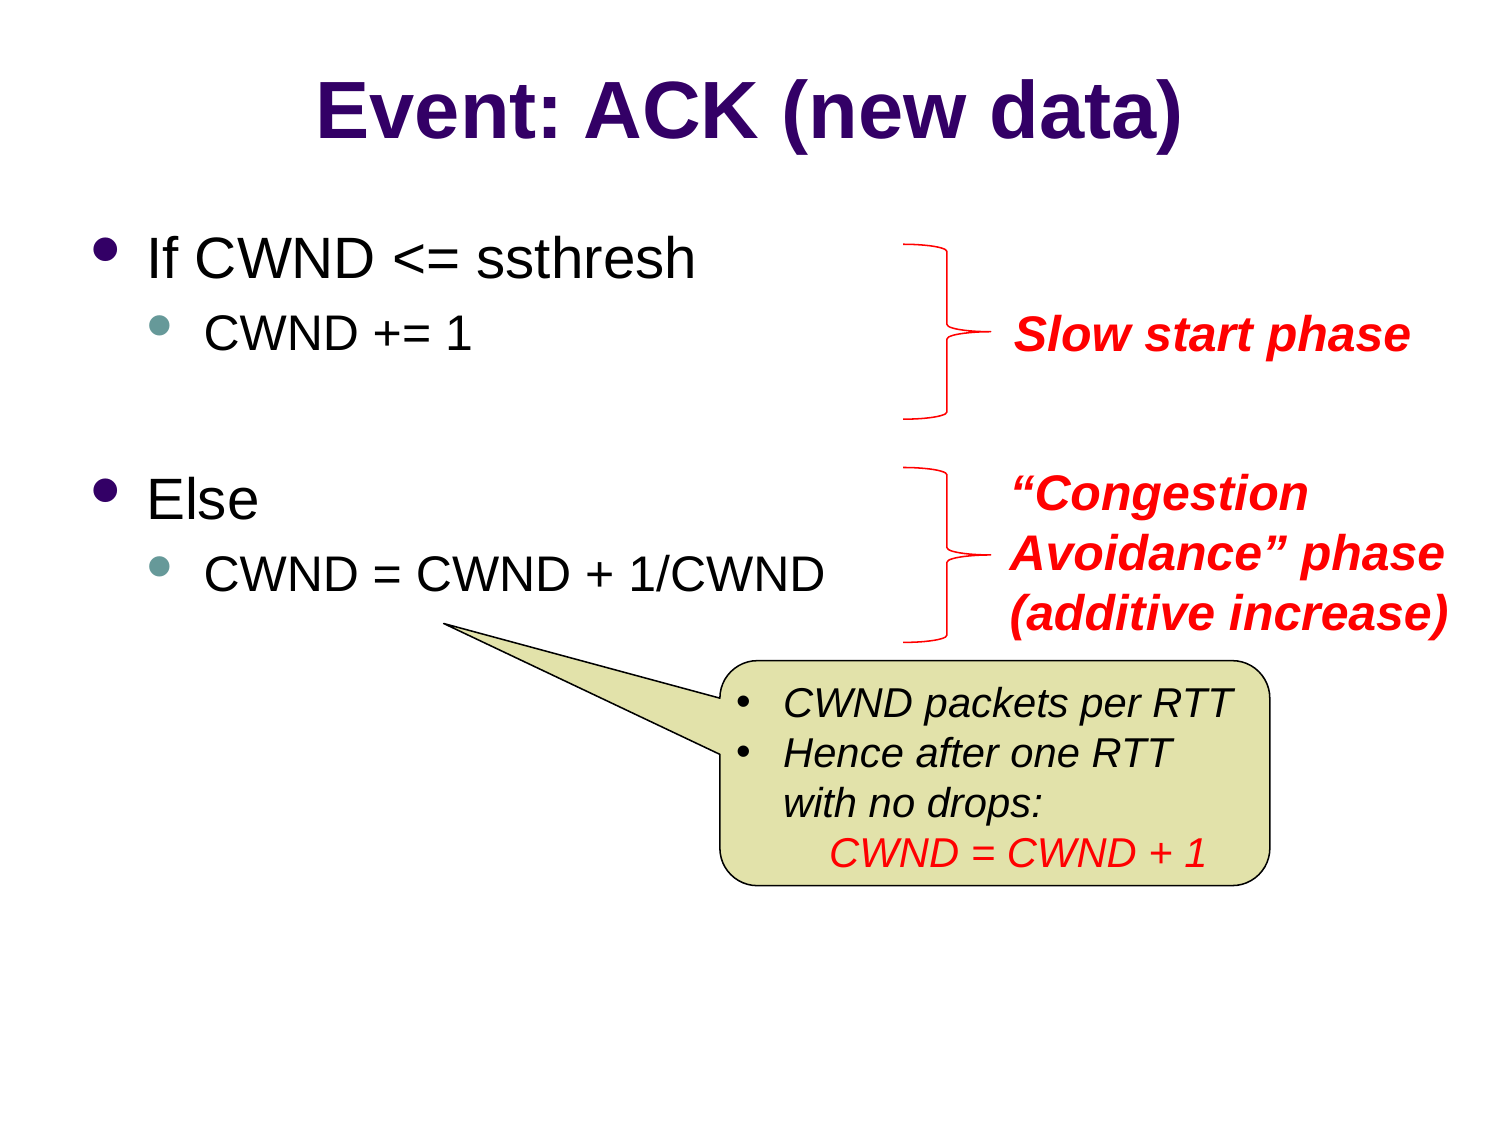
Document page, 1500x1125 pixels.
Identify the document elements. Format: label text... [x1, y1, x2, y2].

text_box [719, 660, 1271, 886]
text_box Slow start phase [999, 293, 1427, 369]
text_box [903, 244, 991, 420]
text_box “Congestion Avoidance” phase (additive increase) [994, 452, 1495, 648]
list If CWND <= ssthresh CWND += 1 Else CWND = CWND + 1/CWND [75, 212, 1475, 1006]
title Event: ACK (new data) [0, 20, 1500, 163]
text_box [903, 467, 991, 643]
